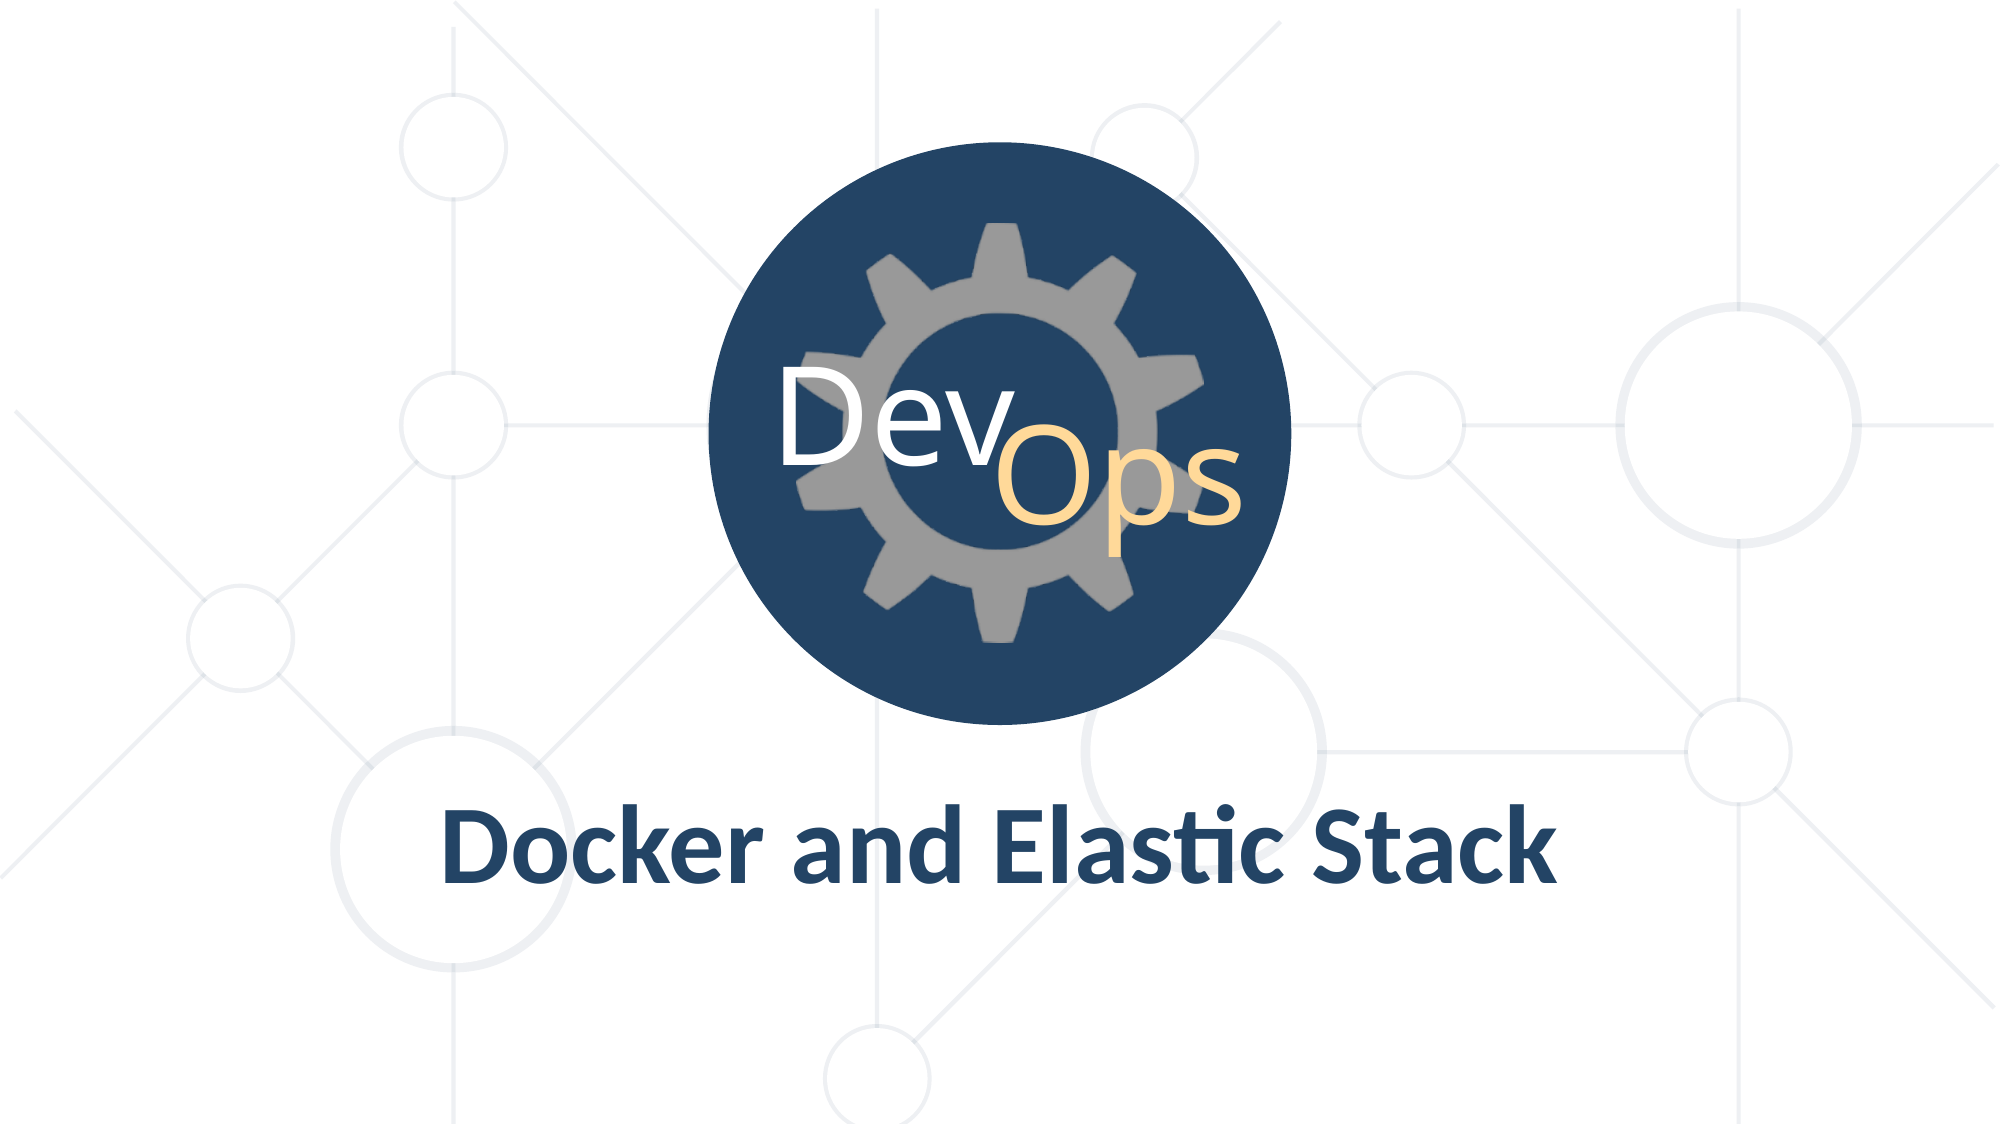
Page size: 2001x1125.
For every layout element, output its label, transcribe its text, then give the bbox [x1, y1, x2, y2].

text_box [727, 223, 1290, 643]
list Docker and Elastic Stack [100, 771, 1900, 898]
